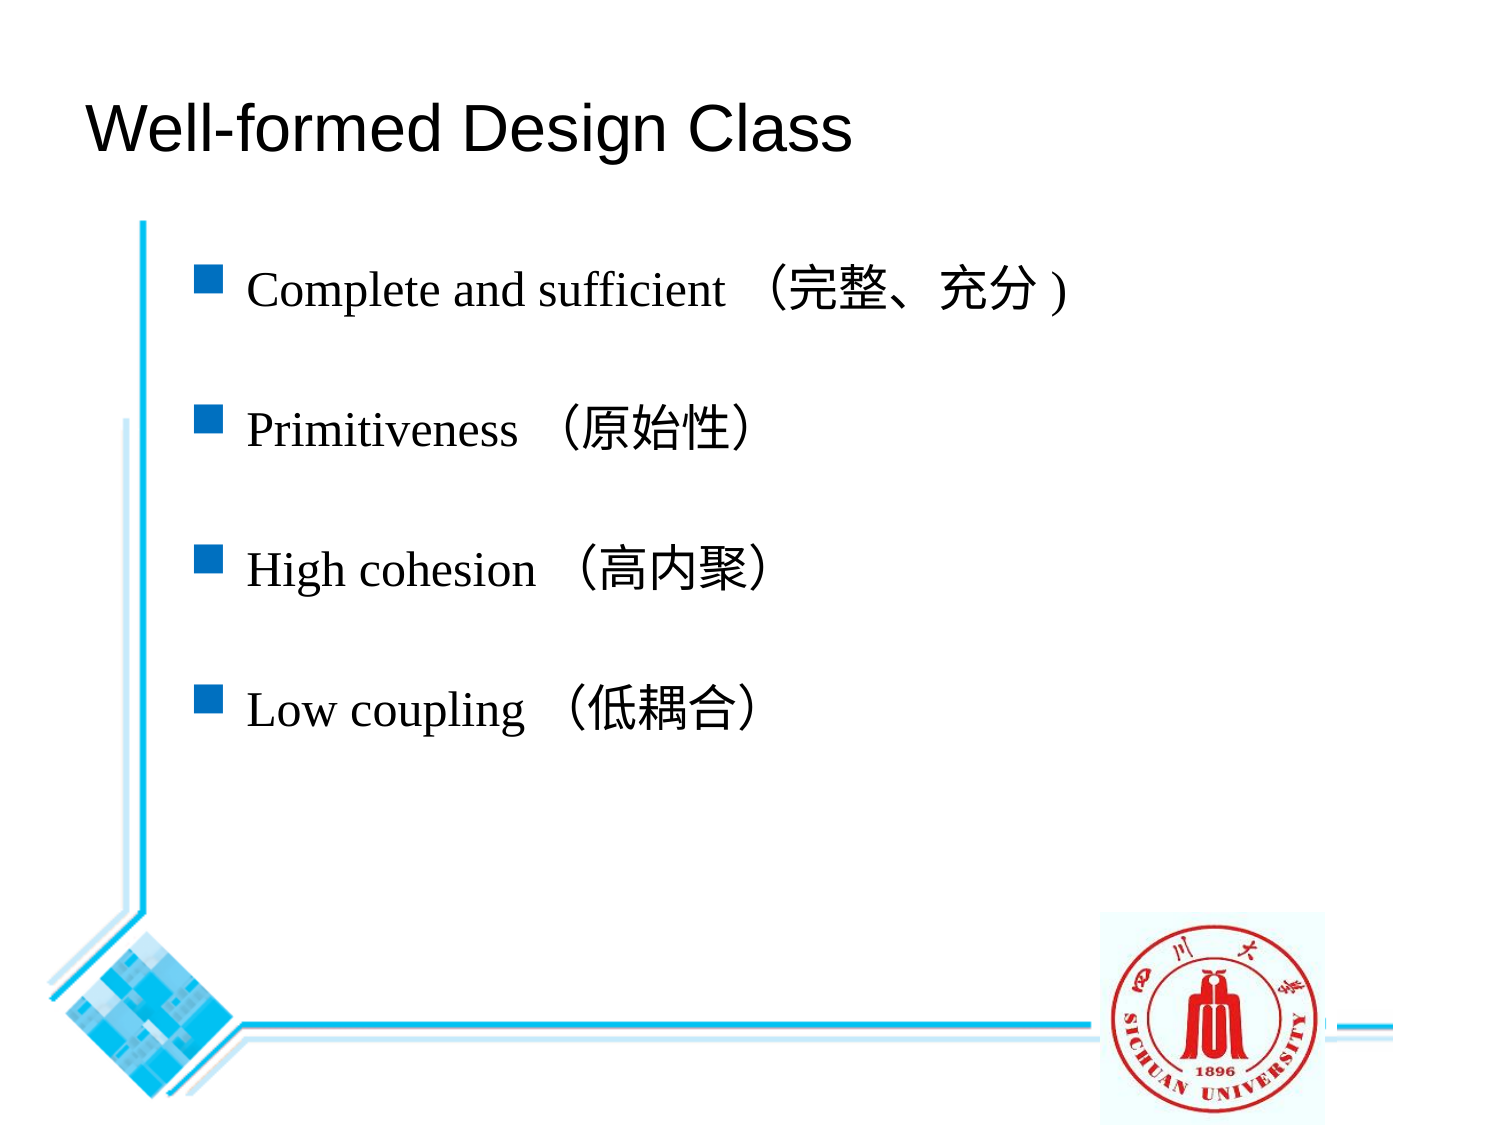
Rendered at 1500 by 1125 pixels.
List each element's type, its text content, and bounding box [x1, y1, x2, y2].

picture [35, 209, 1393, 1125]
text_box Well-formed Design Class [71, 37, 1422, 188]
list Complete and sufficient（完整、充分) Primitiveness（原始性） High cohesion（高内聚） Low coupling（低耦合） [174, 248, 1413, 646]
